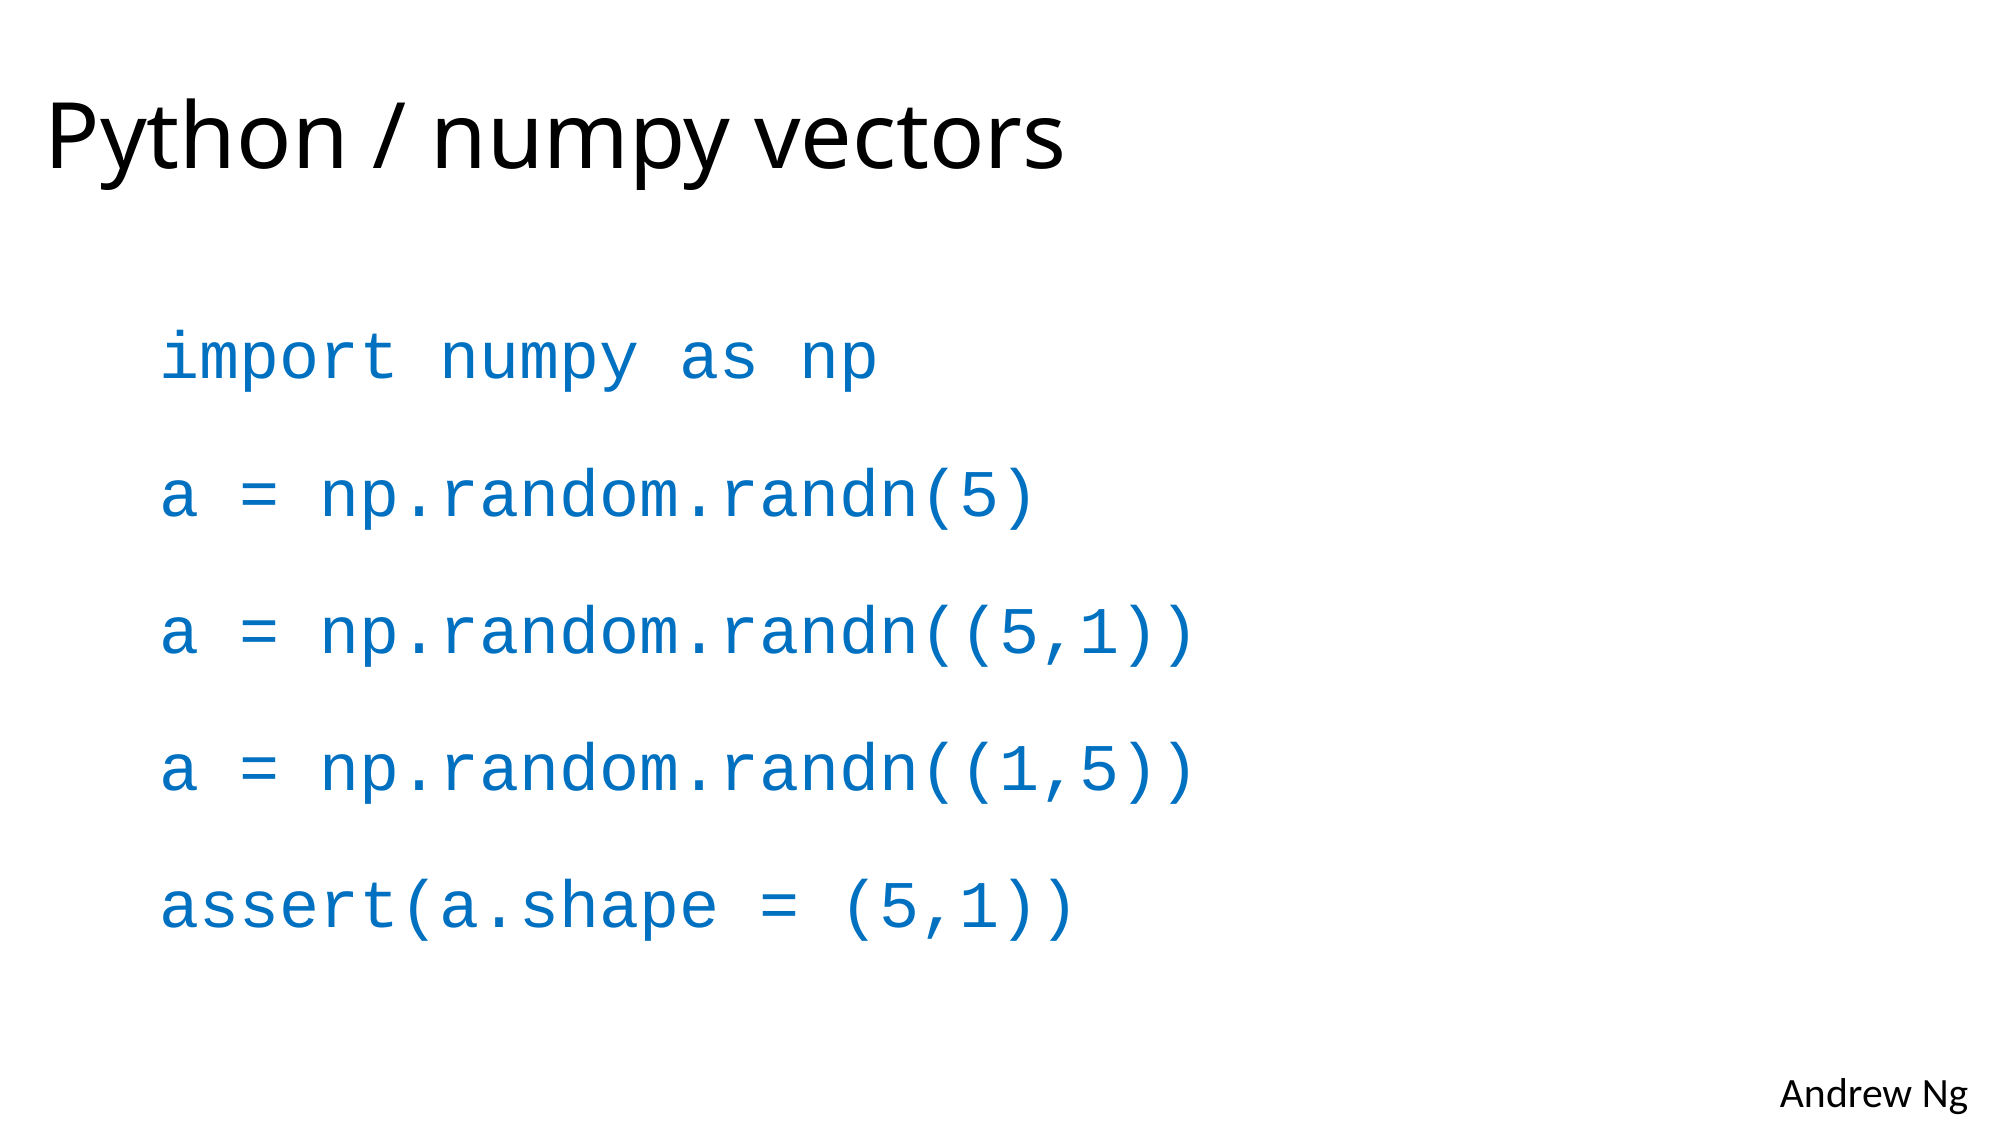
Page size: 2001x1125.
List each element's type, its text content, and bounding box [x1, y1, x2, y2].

text_box a = np.random.randn(5) [144, 442, 1668, 537]
text_box assert(a.shape = (5,1)) [144, 853, 1528, 949]
text_box import numpy as np [144, 304, 1249, 400]
text_box Python / numpy vectors [30, 29, 1755, 248]
text_box a = np.random.randn((1,5)) [144, 716, 1703, 812]
text_box a = np.random.randn((5,1)) [144, 579, 1703, 674]
